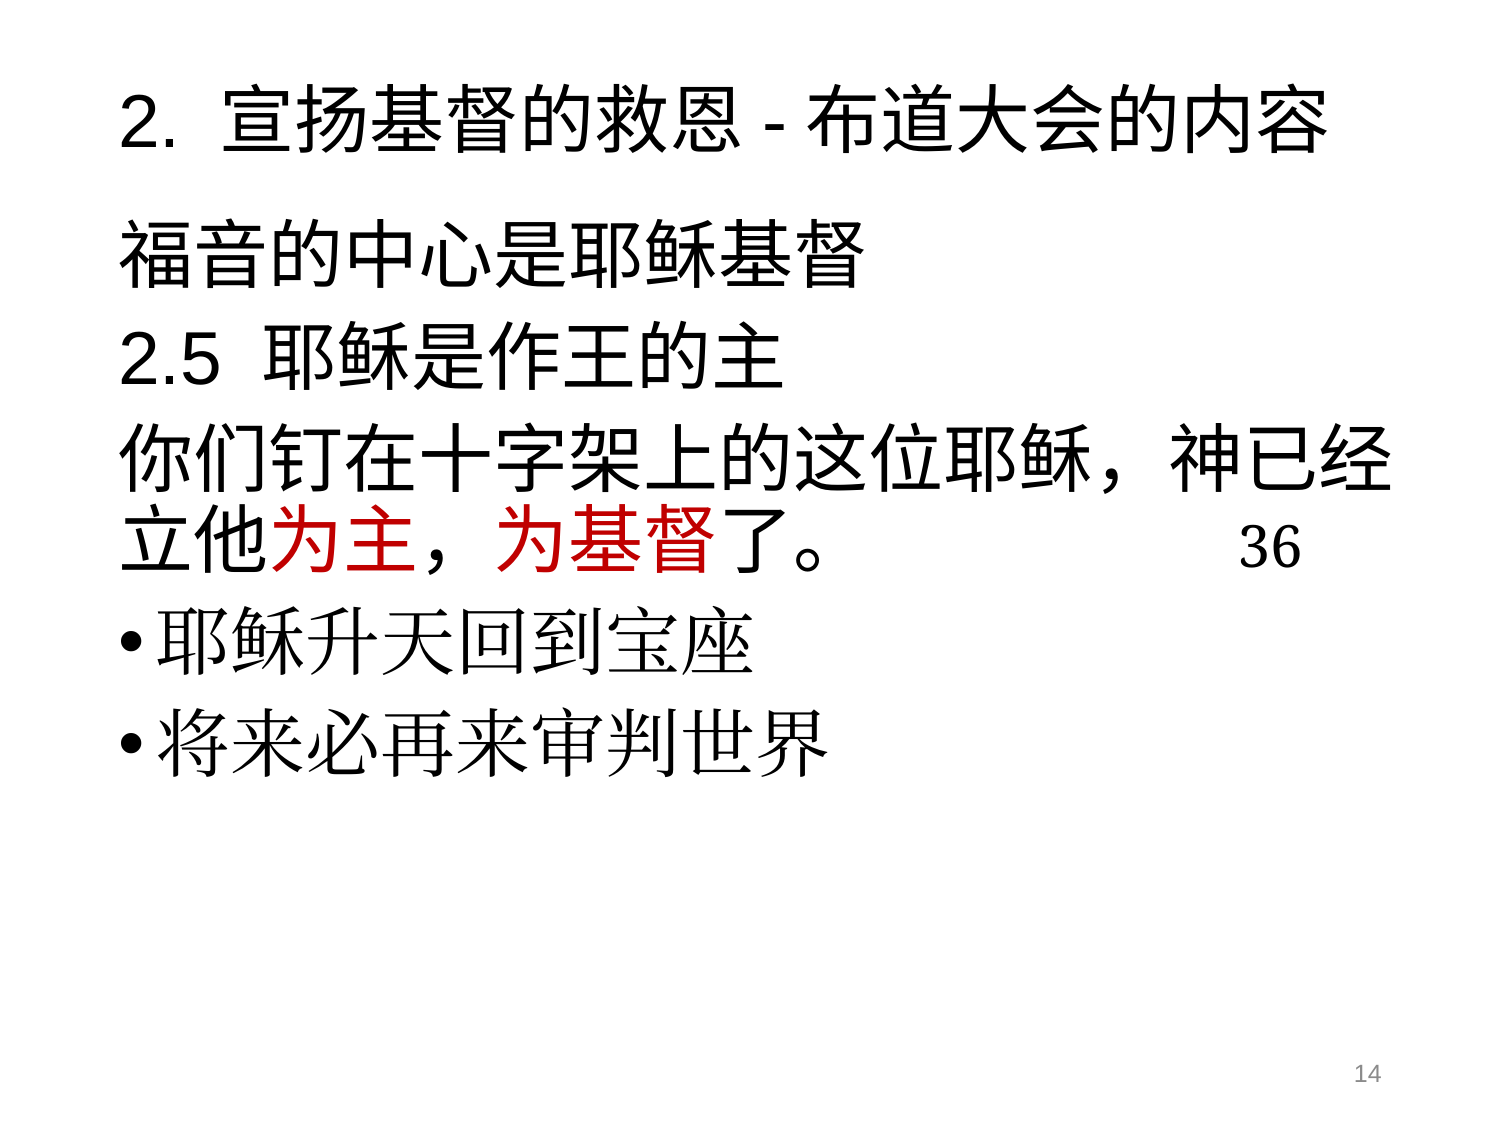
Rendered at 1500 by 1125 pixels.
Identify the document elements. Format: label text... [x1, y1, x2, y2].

title 2. 宣扬基督的救恩-布道大会的内容 [103, 59, 1397, 186]
list 福音的中心是耶稣基督 2.5 耶稣是作王的主 你们钉在十字架上的这位耶稣，神已经立他为主，为基督了。 36 耶稣升天回到宝座 将来必再来审判世界 [103, 210, 1413, 1014]
slide_number 14 [1059, 1042, 1397, 1103]
